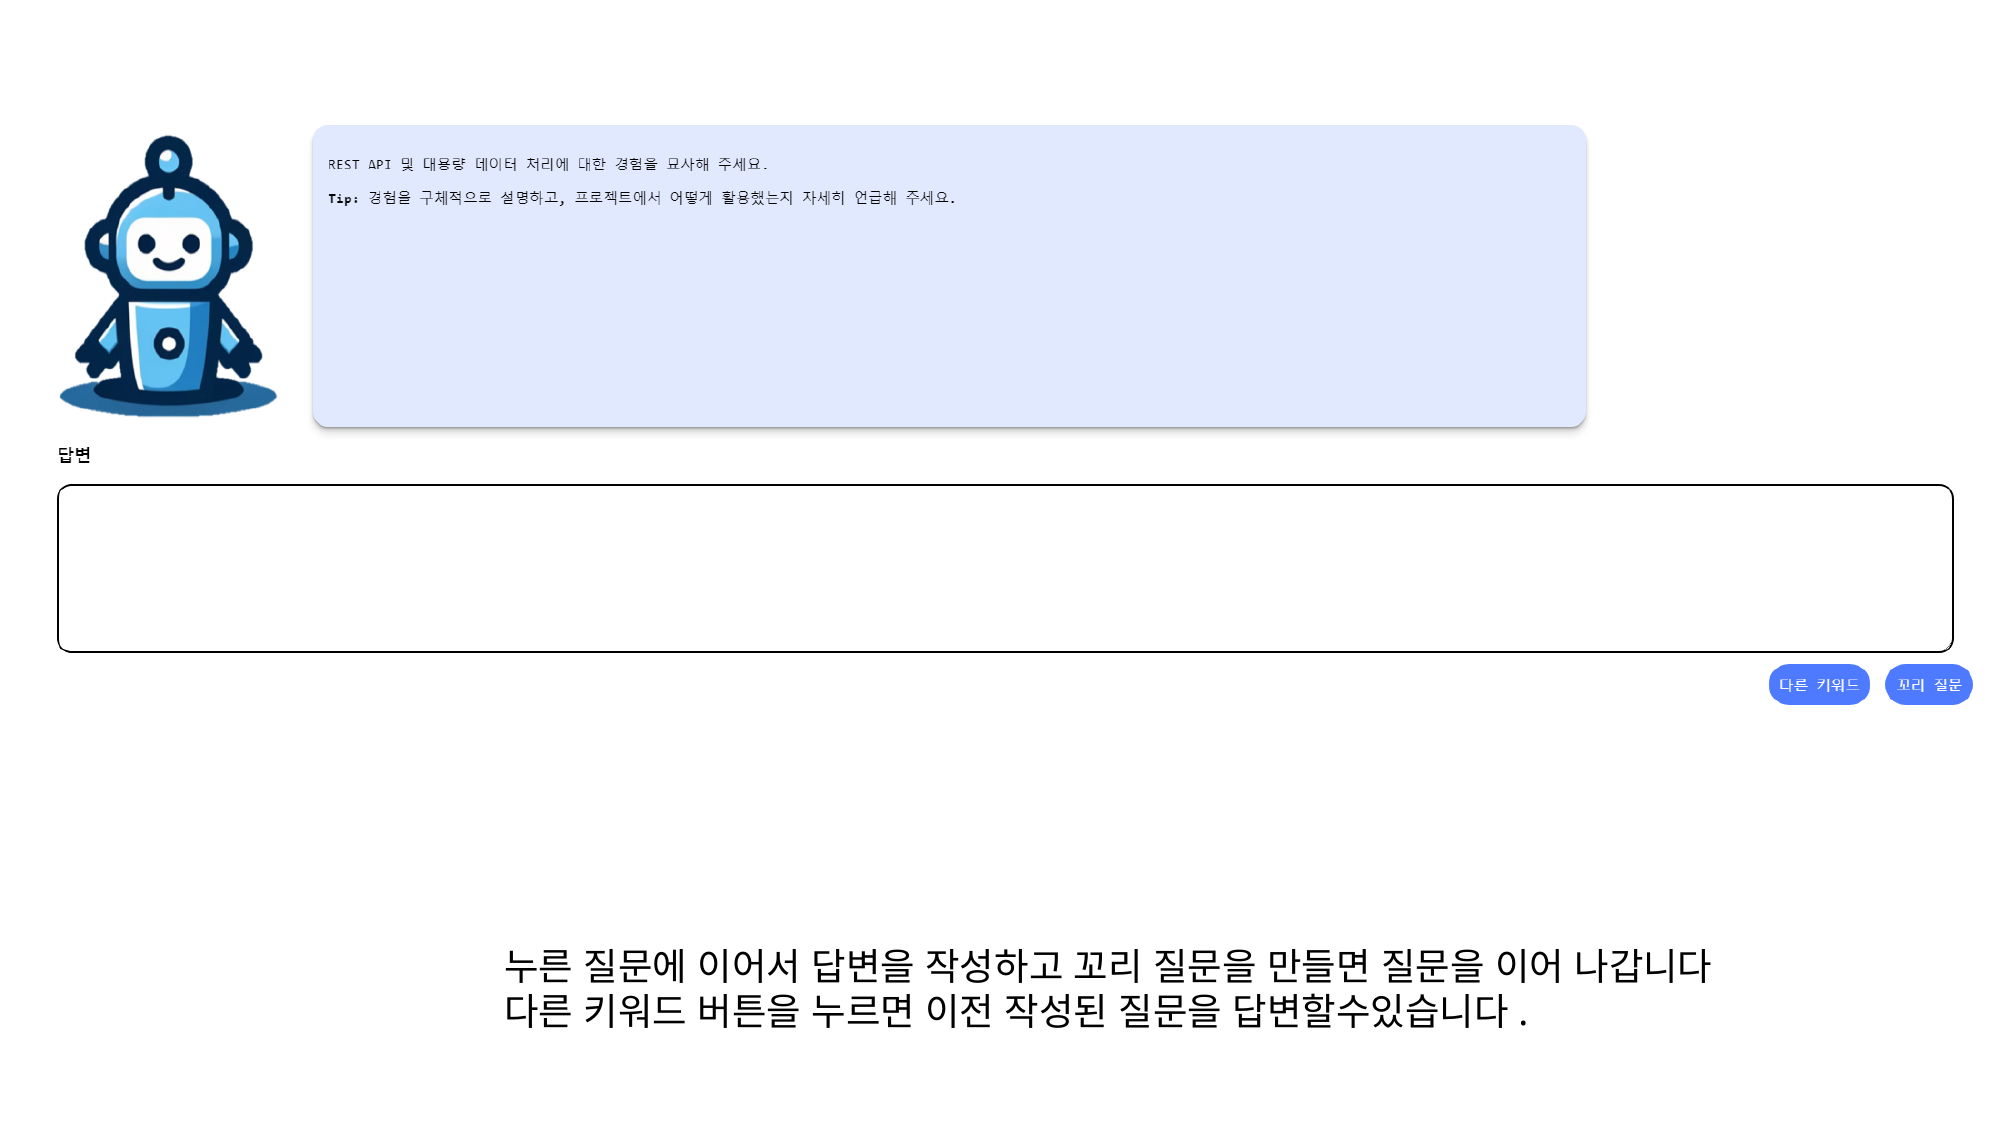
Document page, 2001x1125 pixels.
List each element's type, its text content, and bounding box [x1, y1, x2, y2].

text_box 누른 질문에 이어서 답변을 작성하고 꼬리 질문을 만들면 질문을 이어 나갑니다 다른 키워드 버튼을 누르면 이전 작성된 질문을 답변할수있습니다. [489, 935, 1729, 1041]
picture [0, 78, 2000, 750]
